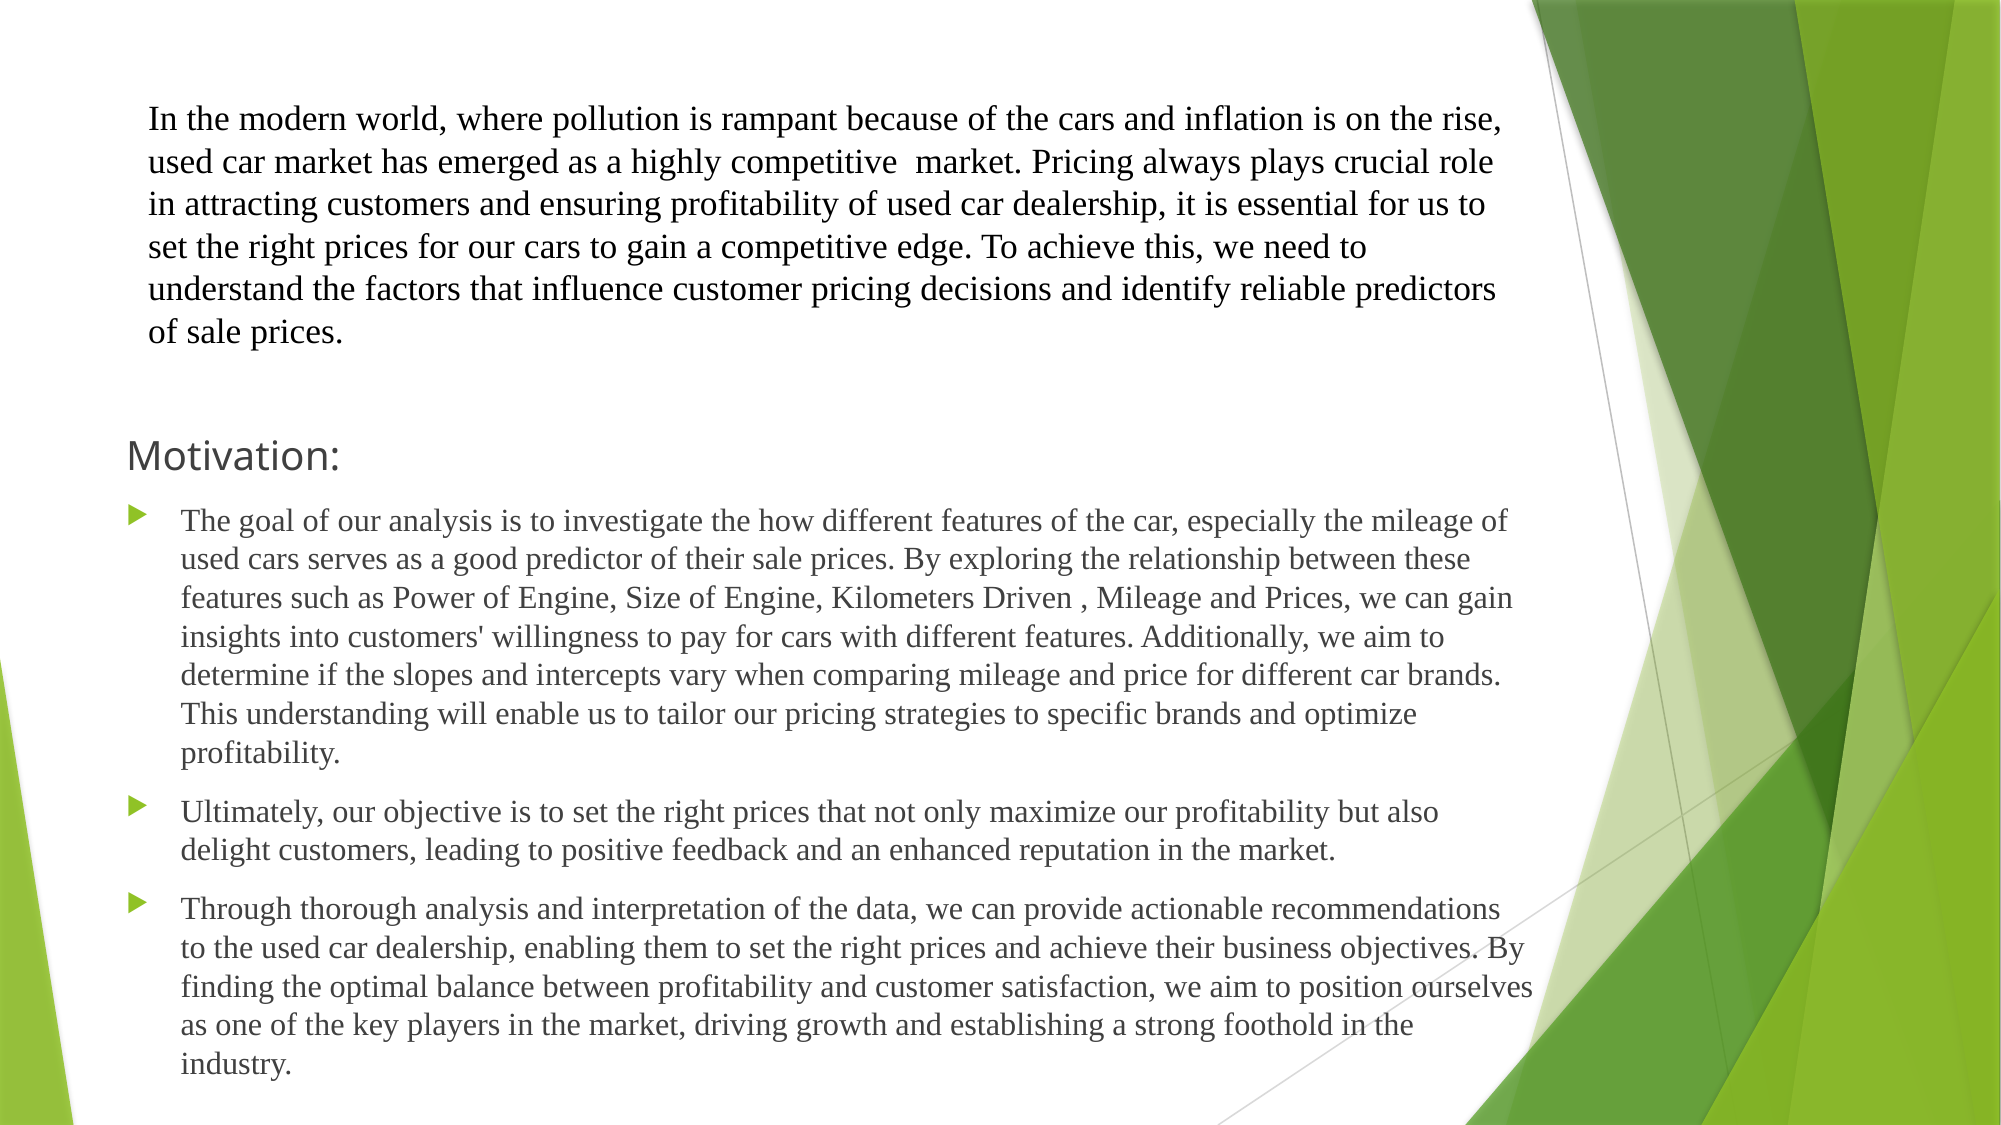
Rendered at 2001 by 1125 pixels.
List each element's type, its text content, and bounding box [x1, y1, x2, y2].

list Motivation: The goal of our analysis is to investigate the how different features of the car, especially the mileage of used cars serves as a good predictor of their sale prices. By exploring the relationship between these features such as Power of Engine, Size of Engine, Kilometers Driven , Mileage and Prices, we can gain insights into customers' willingness to pay for cars with different features. Additionally, we aim to determine if the slopes and intercepts vary when comparing mileage and price for different car brands. This understanding will enable us to tailor our pricing strategies to specific brands and optimize profitability. Ultimately, our objective is to set the right prices that not only maximize our profitability but also delight customers, leading to positive feedback and an enhanced reputation in the market. Through thorough analysis and interpretation of the data, we can provide actionable recommendations to the used car dealership, enabling them to set the right prices and achieve their business objectives. By finding the optimal balance between profitability and customer satisfaction, we aim to position ourselves as one of the key players in the market, driving growth and establishing a strong foothold in the industry. [111, 353, 1550, 1090]
title In the modern world, where pollution is rampant because of the cars and inflation is on the rise, used car market has emerged as a highly competitive market. Pricing always plays crucial role in attracting customers and ensuring profitability of used car dealership, it is essential for us to set the right prices for our cars to gain a competitive edge. To achieve this, we need to understand the factors that influence customer pricing decisions and identify reliable predictors of sale prices. [133, 87, 1544, 353]
